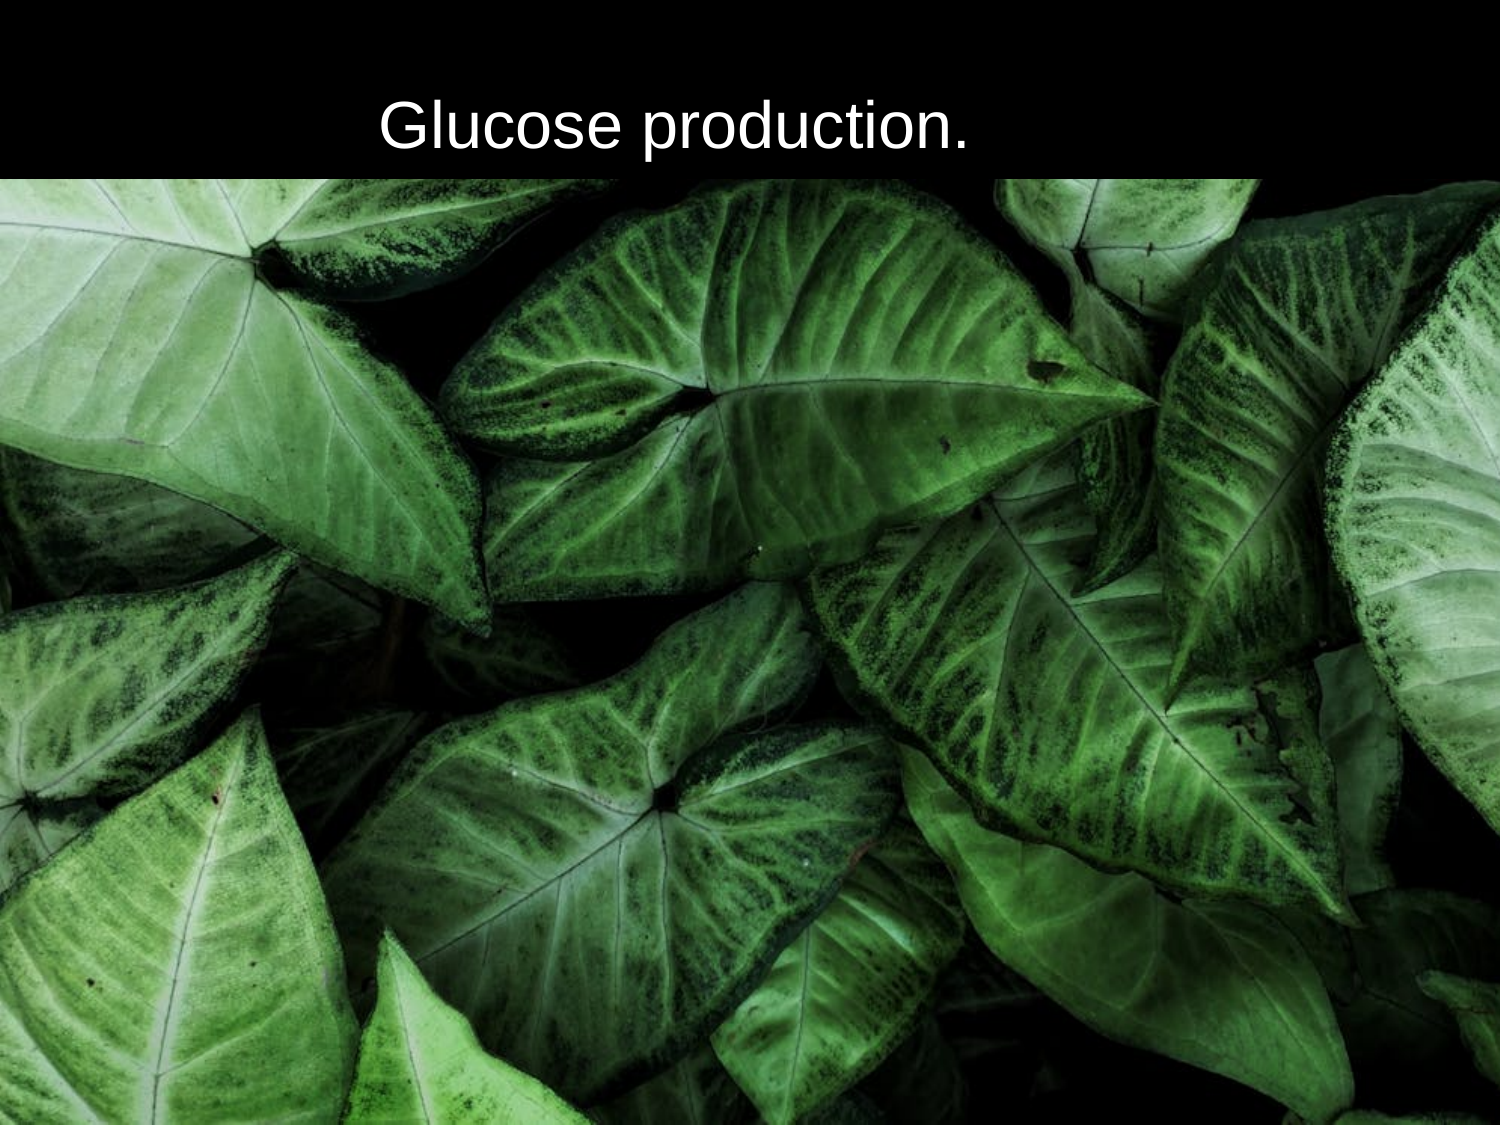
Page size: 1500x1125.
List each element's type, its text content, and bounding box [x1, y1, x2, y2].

picture [0, 179, 1500, 1125]
text_box Glucose production. (car [363, 74, 987, 178]
